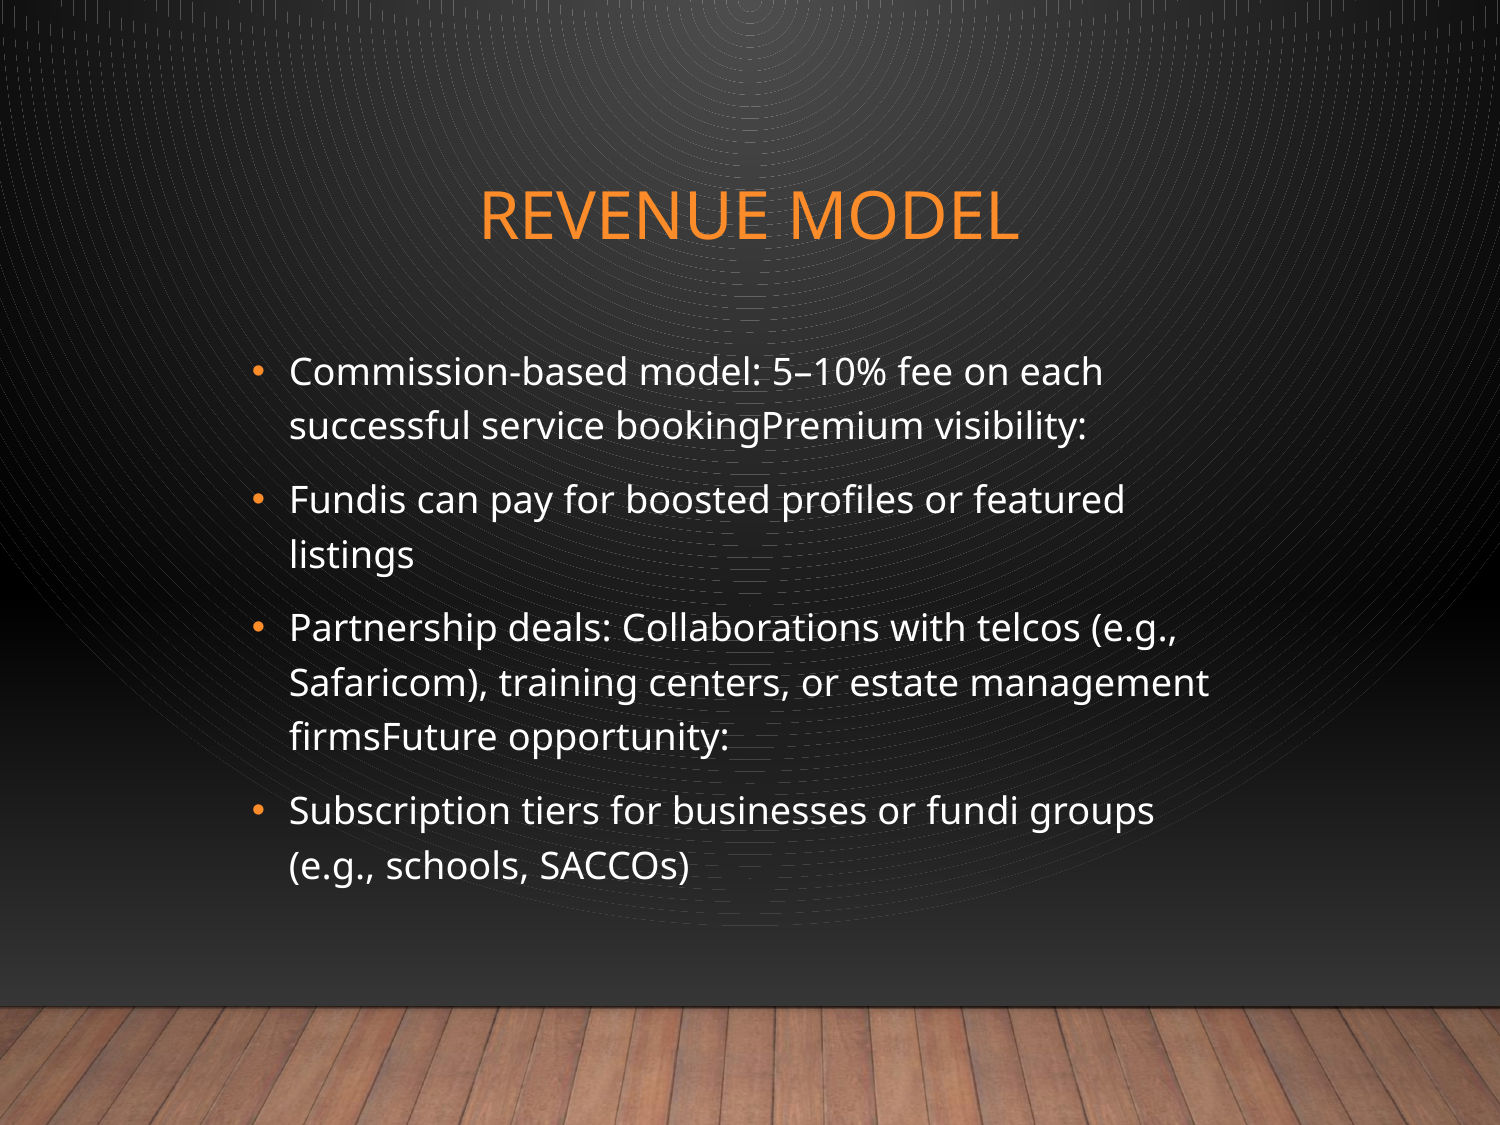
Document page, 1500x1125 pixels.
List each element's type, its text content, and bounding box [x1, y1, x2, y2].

list Commission-based model: 5–10% fee on each successful service bookingPremium visibility: Fundis can pay for boosted profiles or featured listings Partnership deals: Collaborations with telcos (e.g., Safaricom), training centers, or estate management firmsFuture opportunity: Subscription tiers for businesses or fundi groups (e.g., schools, SACCOs) [236, 330, 1263, 897]
title Revenue Model [236, 131, 1263, 305]
picture [0, 1006, 1500, 1125]
